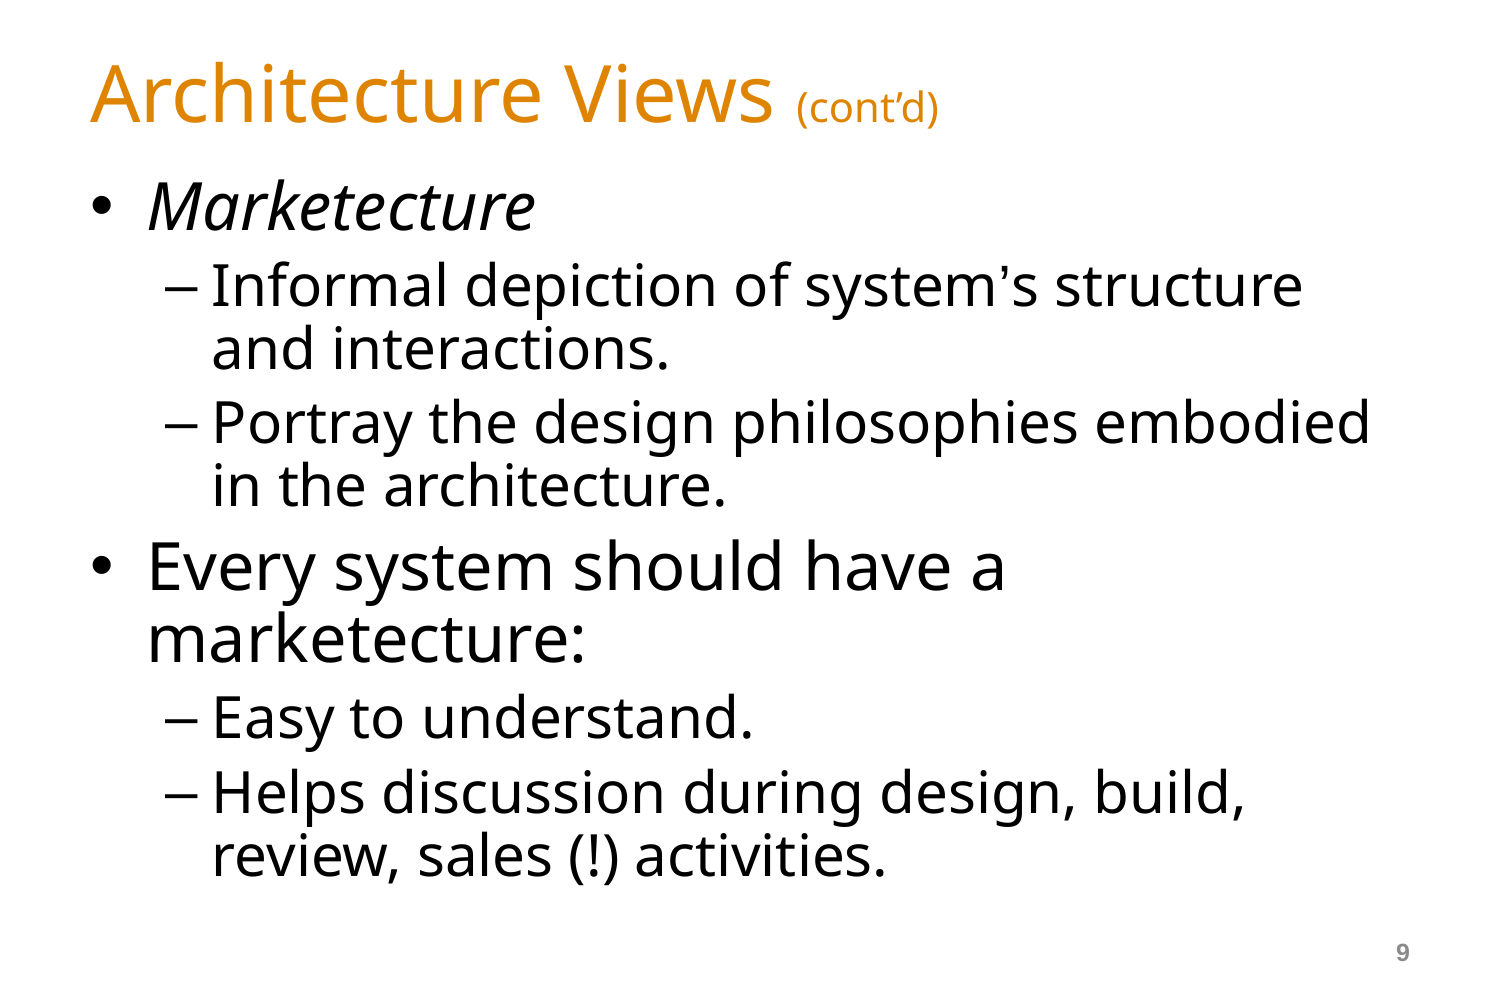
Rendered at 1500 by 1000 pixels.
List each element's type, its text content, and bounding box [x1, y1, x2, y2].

list Marketecture Informal depiction of system’s structure and interactions. Portray the design philosophies embodied in the architecture. Every system should have a marketecture: Easy to understand. Helps discussion during design, build, review, sales (!) activities. [75, 164, 1425, 910]
slide_number 9 [1074, 926, 1425, 981]
title Architecture Views (cont’d) [75, 40, 1425, 142]
